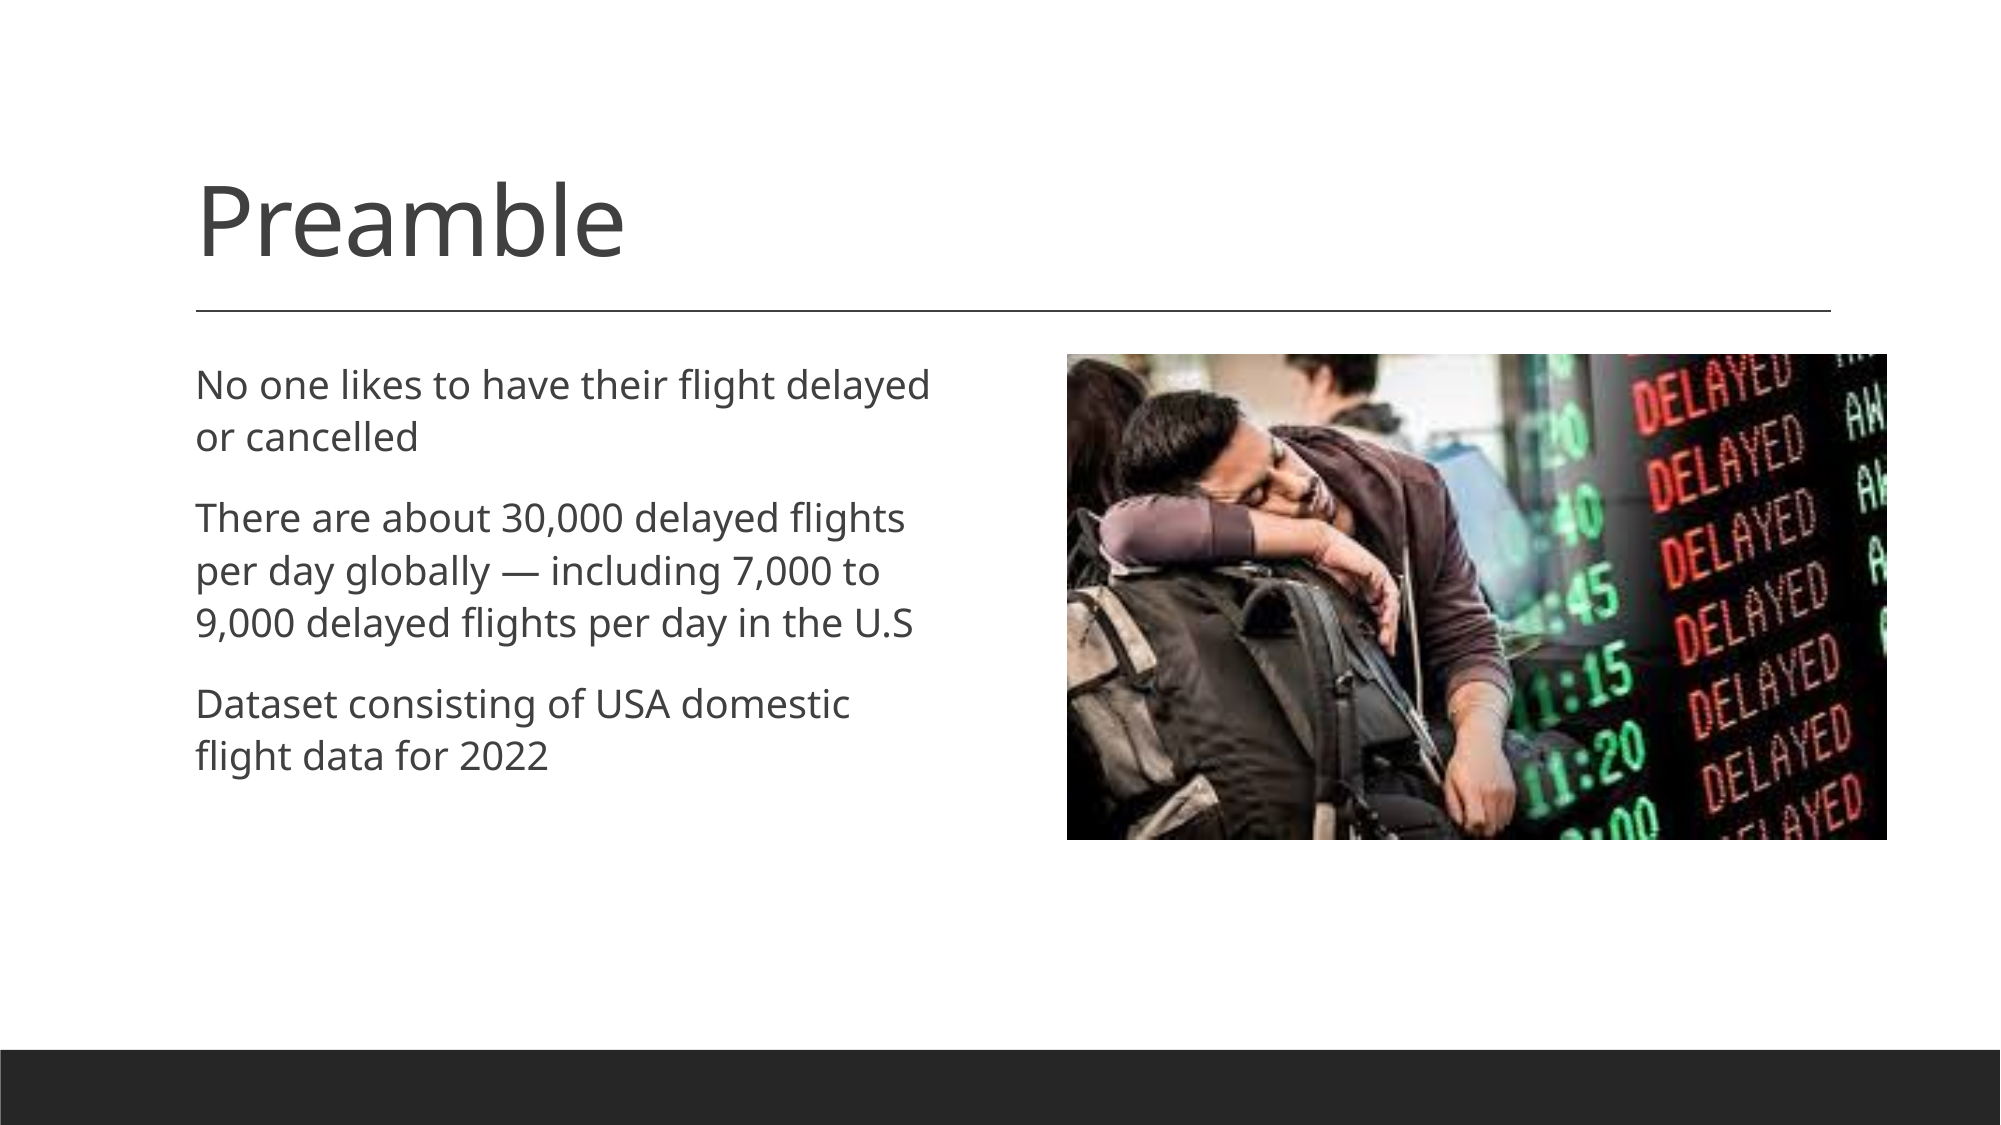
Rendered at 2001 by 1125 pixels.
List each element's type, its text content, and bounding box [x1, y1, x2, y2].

title Preamble [180, 47, 1830, 285]
list No one likes to have their flight delayed or cancelled There are about 30,000 delayed flights per day globally — including 7,000 to 9,000 delayed flights per day in the U.S Dataset consisting of USA domestic flight data for 2022 [180, 347, 942, 963]
picture [1067, 354, 1888, 841]
